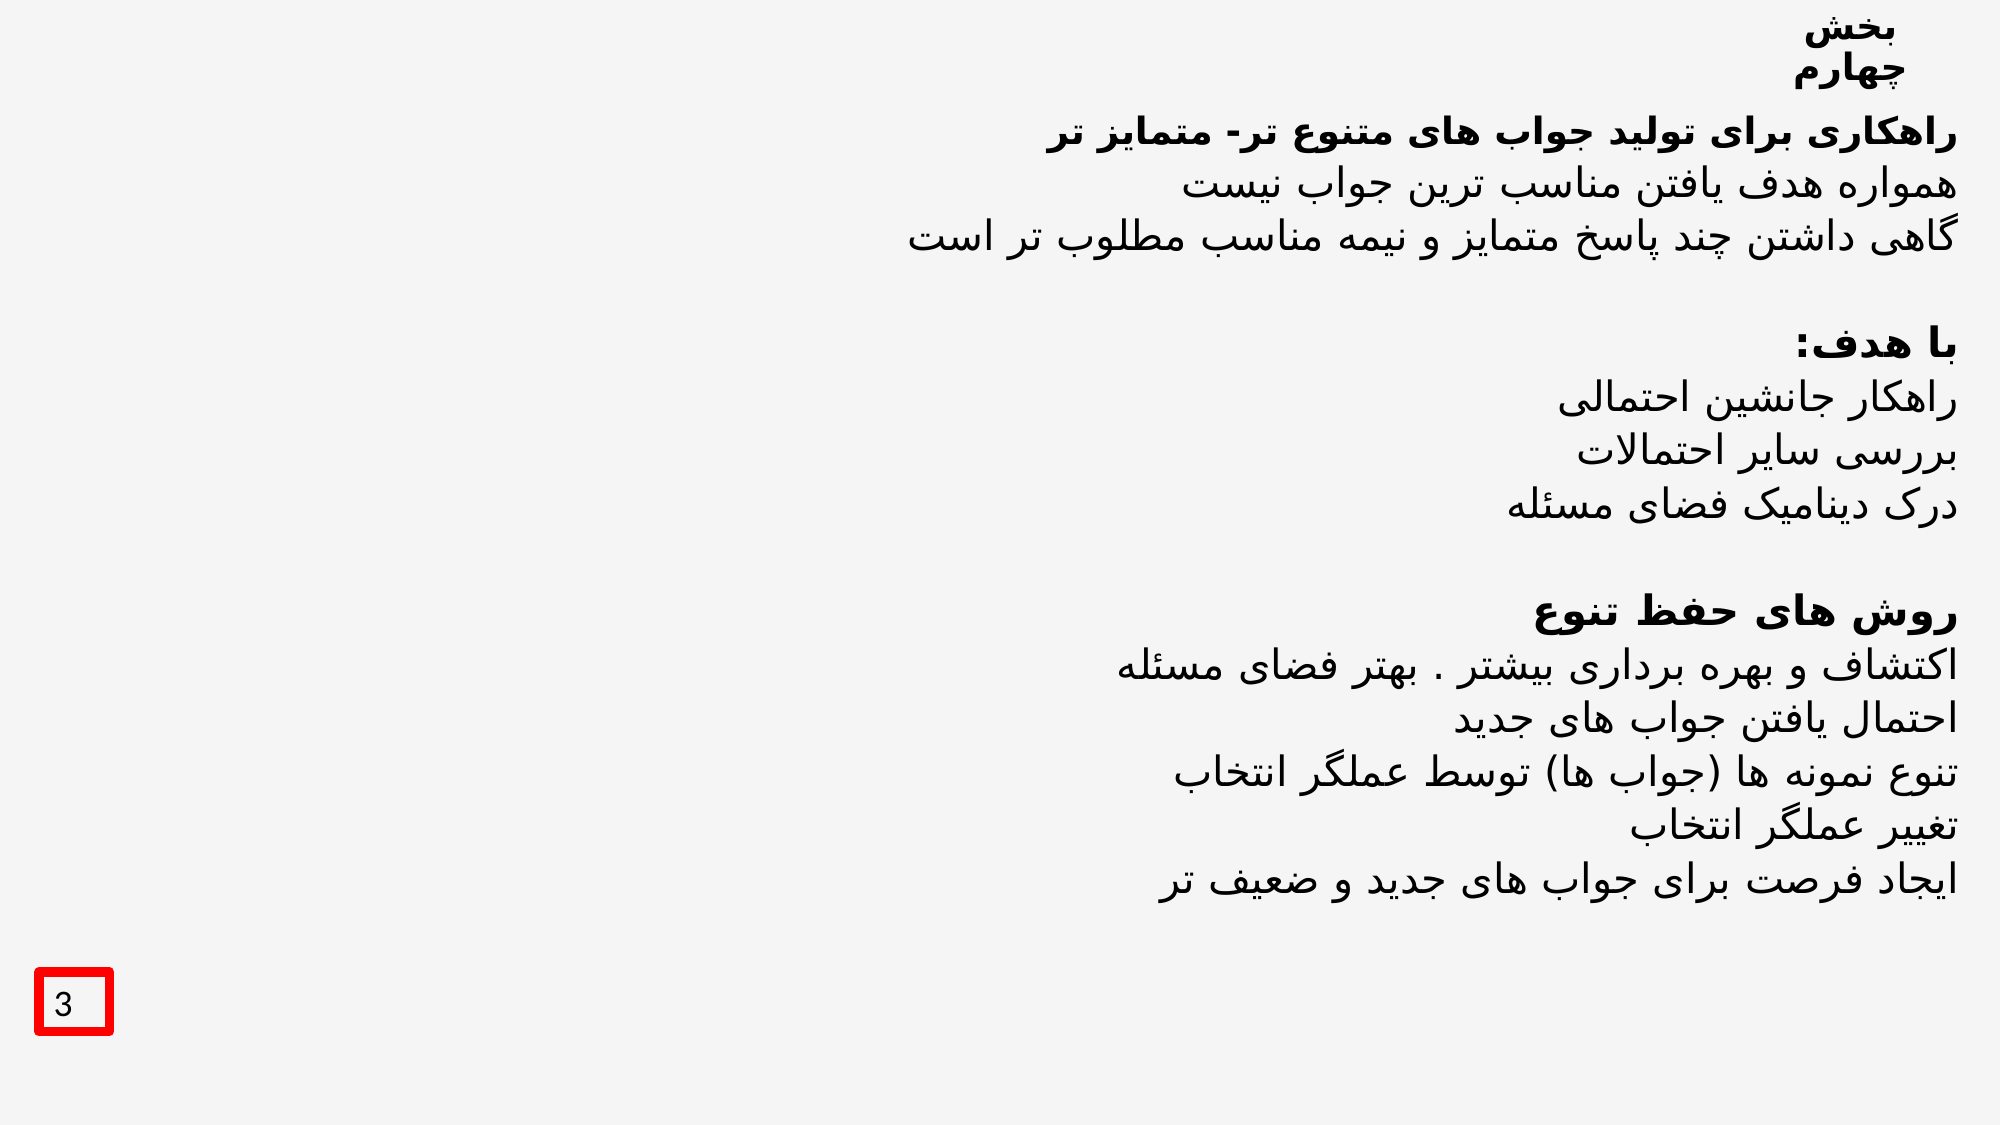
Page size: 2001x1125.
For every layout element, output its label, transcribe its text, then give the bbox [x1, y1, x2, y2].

text_box 3 [39, 971, 110, 1032]
subtitle راهکاری برای تولید جواب های متنوع تر- متمایز تر همواره هدف یافتن مناسب ترین جواب نیست گاهی داشتن چند پاسخ متمایز و نیمه مناسب مطلوب تر است با هدف: راهکار جانشین احتمالی بررسی سایر احتمالات درک دینامیک فضای مسئله روش های حفظ تنوع اکتشاف و بهره برداری بیشتر . بهتر فضای مسئله احتمال یافتن جواب های جدید تنوع نمونه ها (جواب ها) توسط عملگر انتخاب تغییر عملگر انتخاب ایجاد فرصت برای جواب های جدید و ضعیف تر [43, 96, 1975, 1090]
title بخش چهارم [1740, 35, 1961, 96]
